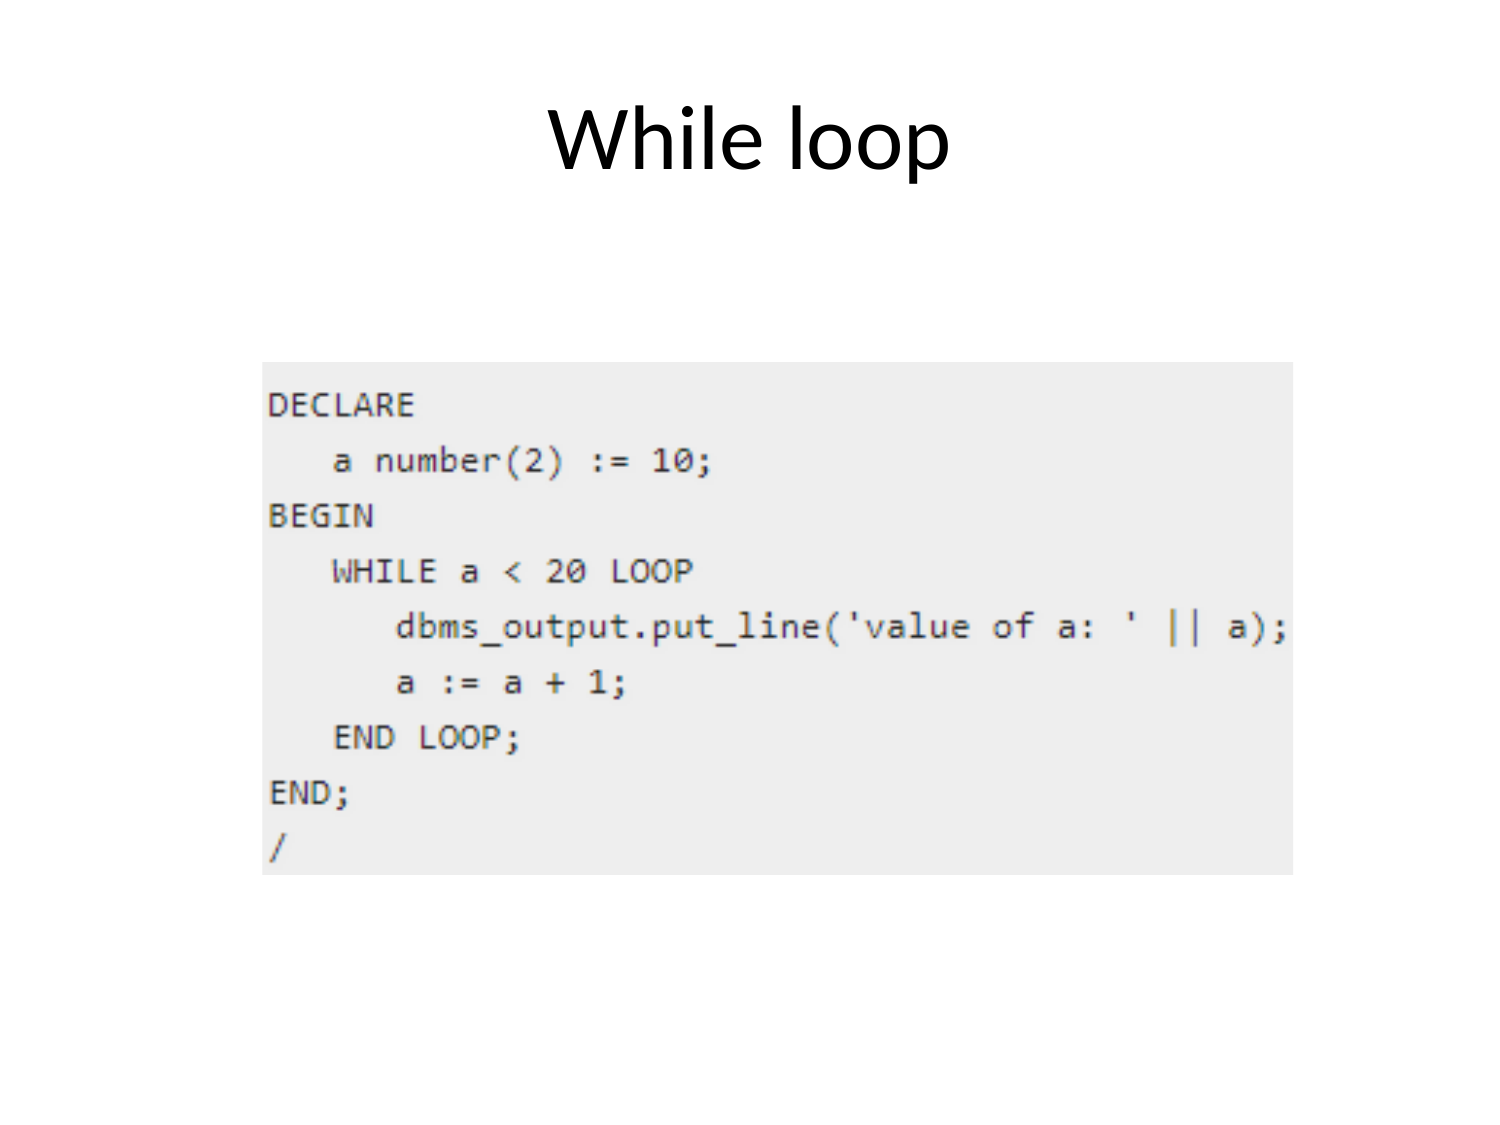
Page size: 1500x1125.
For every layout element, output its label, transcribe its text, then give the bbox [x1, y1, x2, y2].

title While loop [545, 75, 1138, 266]
text_box [262, 362, 1294, 875]
